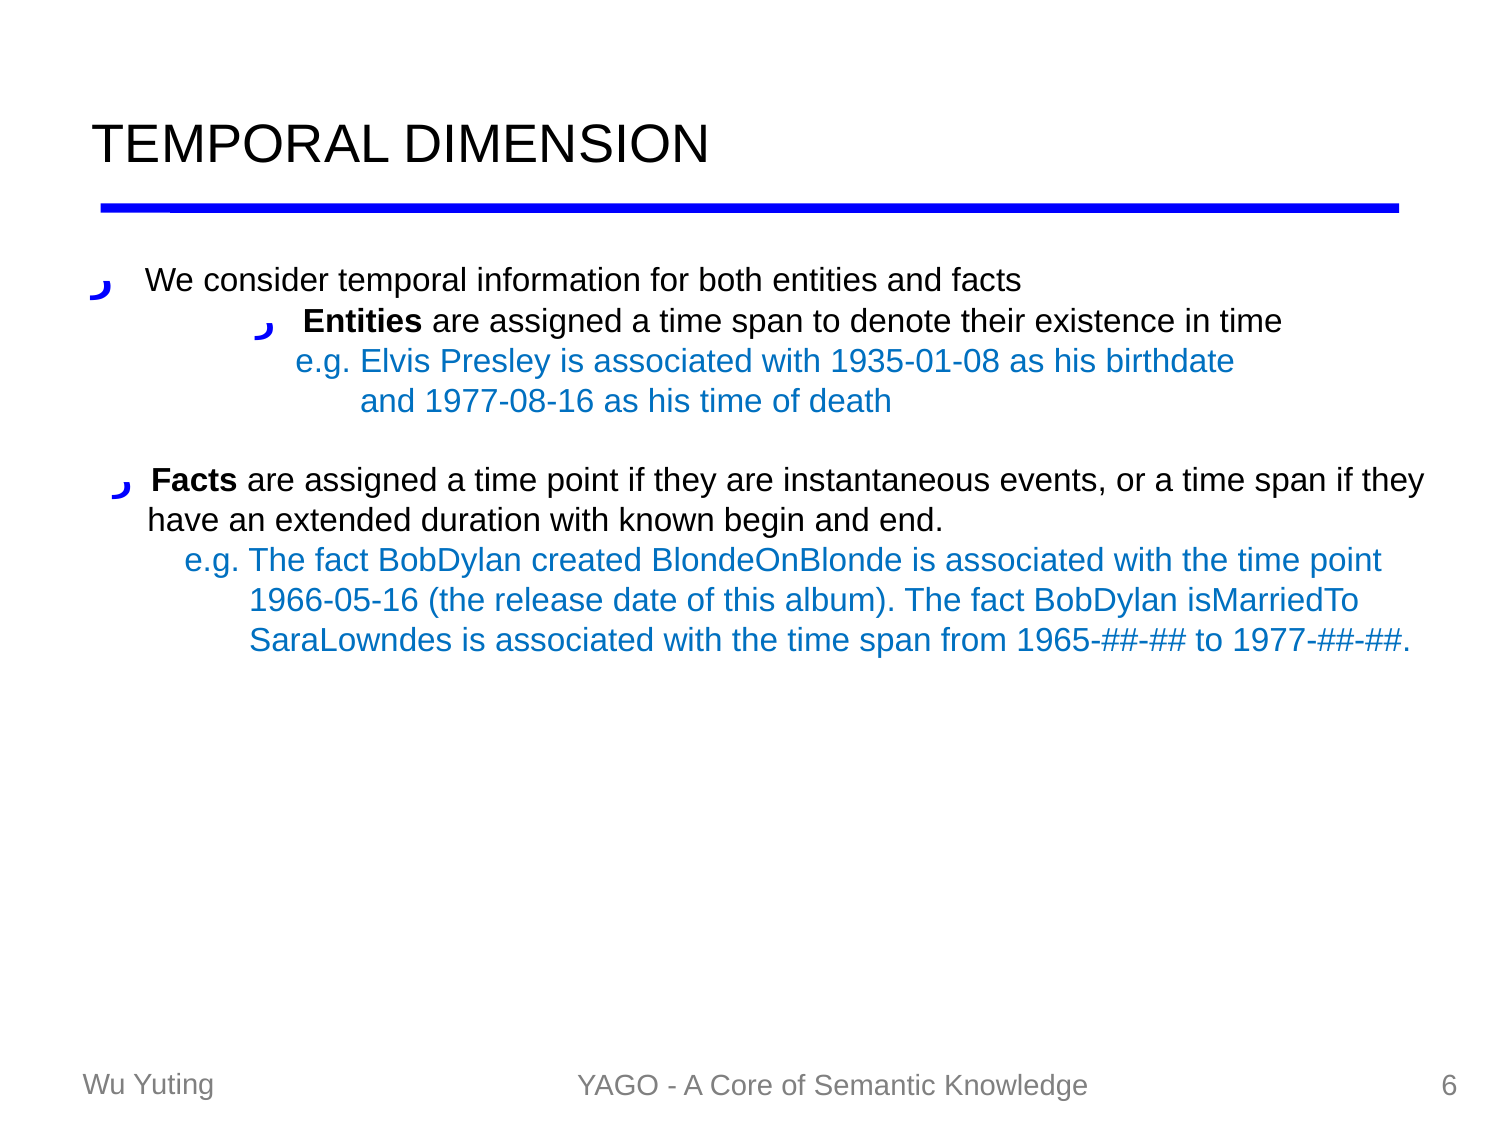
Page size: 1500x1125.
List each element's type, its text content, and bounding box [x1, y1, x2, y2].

title TEMPORAL DIMENSION [76, 76, 1093, 205]
footer YAGO - A Core of Semantic Knowledge [348, 1058, 1268, 1103]
list ر We consider temporal information for both entities and facts ر Entities are assigned a time span to denote their existence in time e.g. Elvis Presley is associated with 1935-01-08 as his birthdate and 1977-08-16 as his time of death ر Facts are assigned a time point if they are instantaneous events, or a time span if they have an extended duration with known begin and end. e.g. The fact BobDylan created BlondeOnBlonde is associated with the time point 1966-05-16 (the release date of this album). The fact BobDylan isMarriedTo SaraLowndes is associated with the time span from 1965-##-## to 1977-##-##. [76, 246, 1473, 1036]
slide_number 6 [1268, 1058, 1473, 1103]
